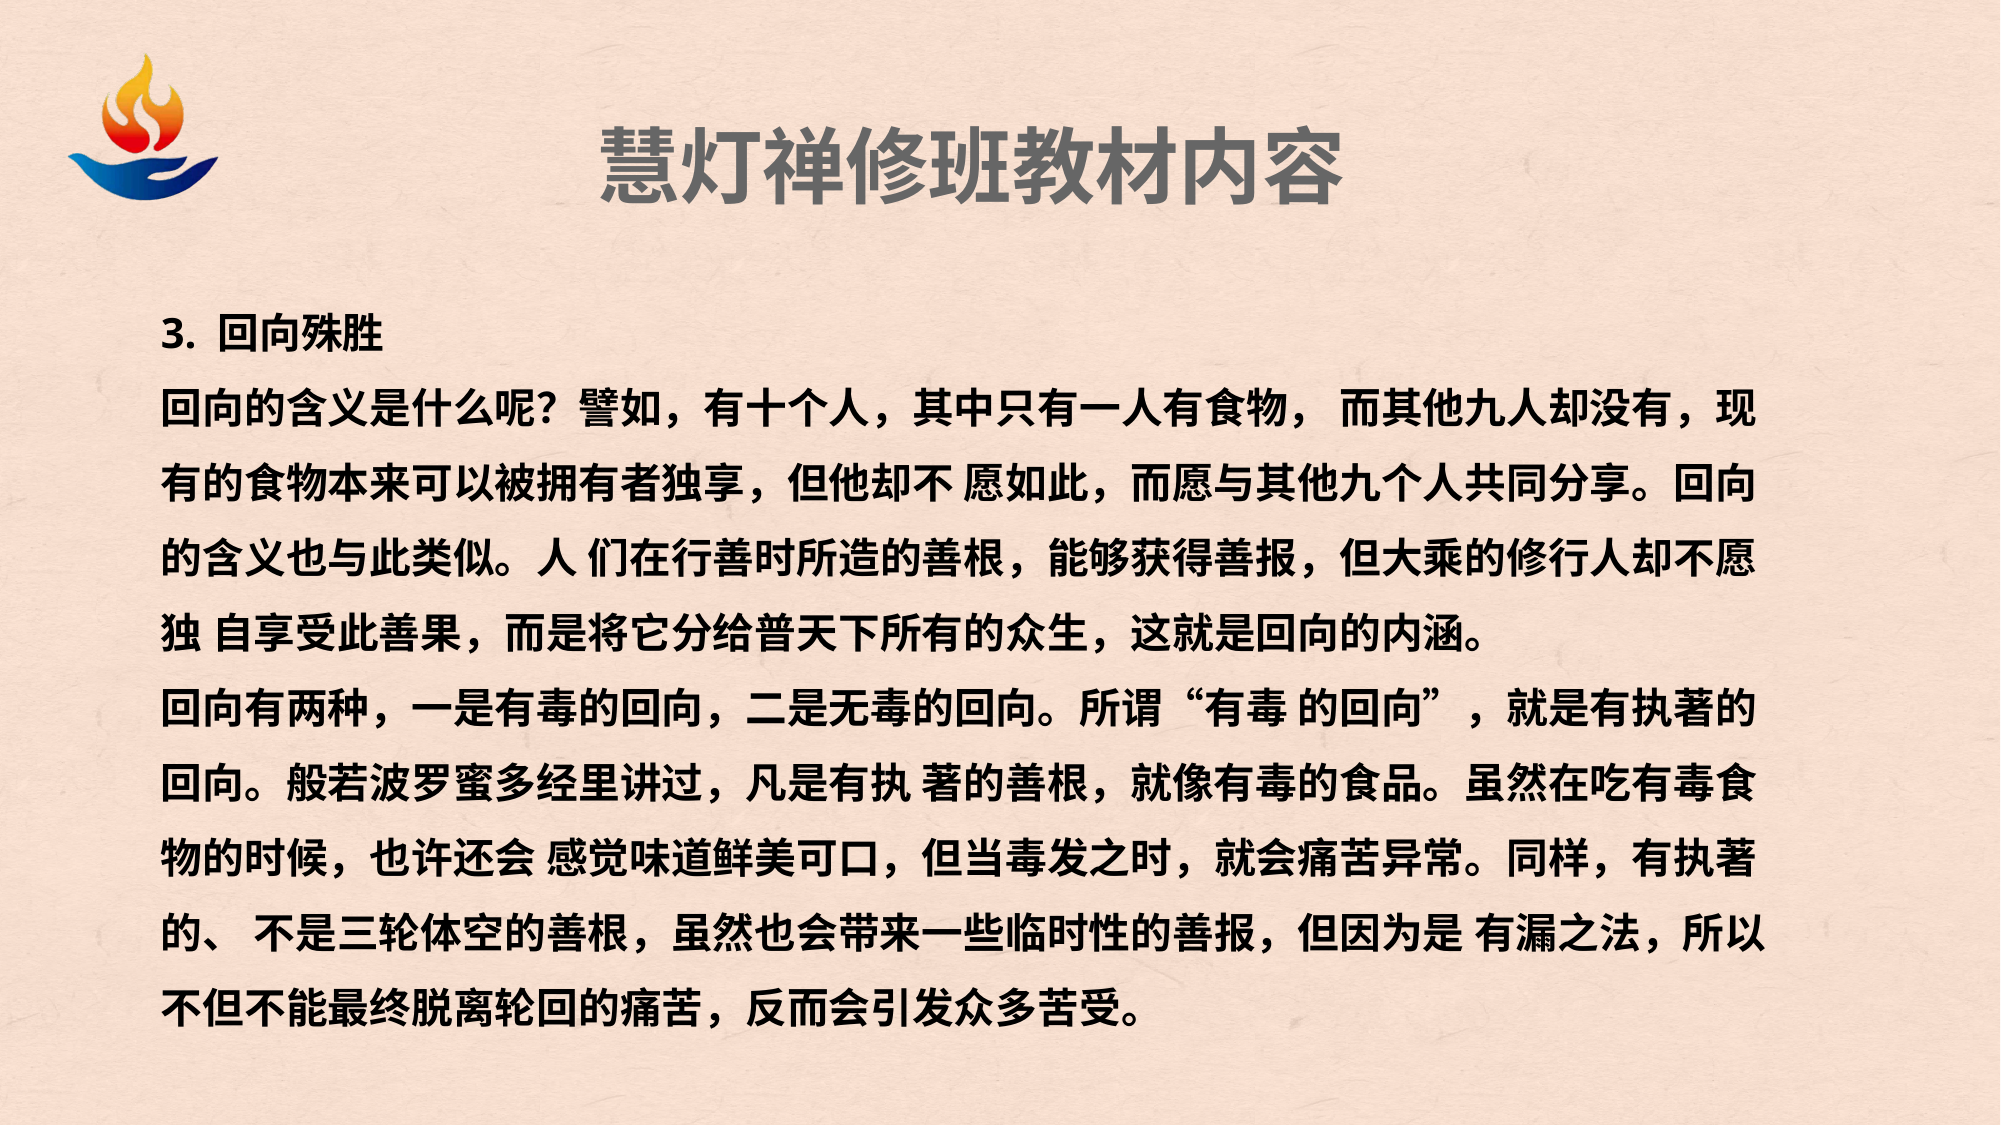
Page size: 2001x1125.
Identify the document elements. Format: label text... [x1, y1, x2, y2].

text_box 3. 回向殊胜 回向的含义是什么呢？譬如，有十个人，其中只有一人有食物， 而其他九人却没有，现有的食物本来可以被拥有者独享，但他却不 愿如此，而愿与其他九个人共同分享。回向的含义也与此类似。人 们在行善时所造的善根，能够获得善报，但大乘的修行人却不愿独 自享受此善果，而是将它分给普天下所有的众生，这就是回向的内涵。 回向有两种，一是有毒的回向，二是无毒的回向。所谓“有毒 的回向”，就是有执著的回向。般若波罗蜜多经里讲过，凡是有执 著的善根，就像有毒的食品。虽然在吃有毒食物的时候，也许还会 感觉味道鲜美可口，但当毒发之时，就会痛苦异常。同样，有执著的、 不是三轮体空的善根，虽然也会带来一些临时性的善报，但因为是 有漏之法，所以不但不能最终脱离轮回的痛苦，反而会引发众多苦受。 [145, 266, 1813, 1046]
text_box [137, 450, 1917, 1081]
title 慧灯禅修班教材内容 [129, 92, 1813, 224]
picture [0, 0, 2001, 1125]
